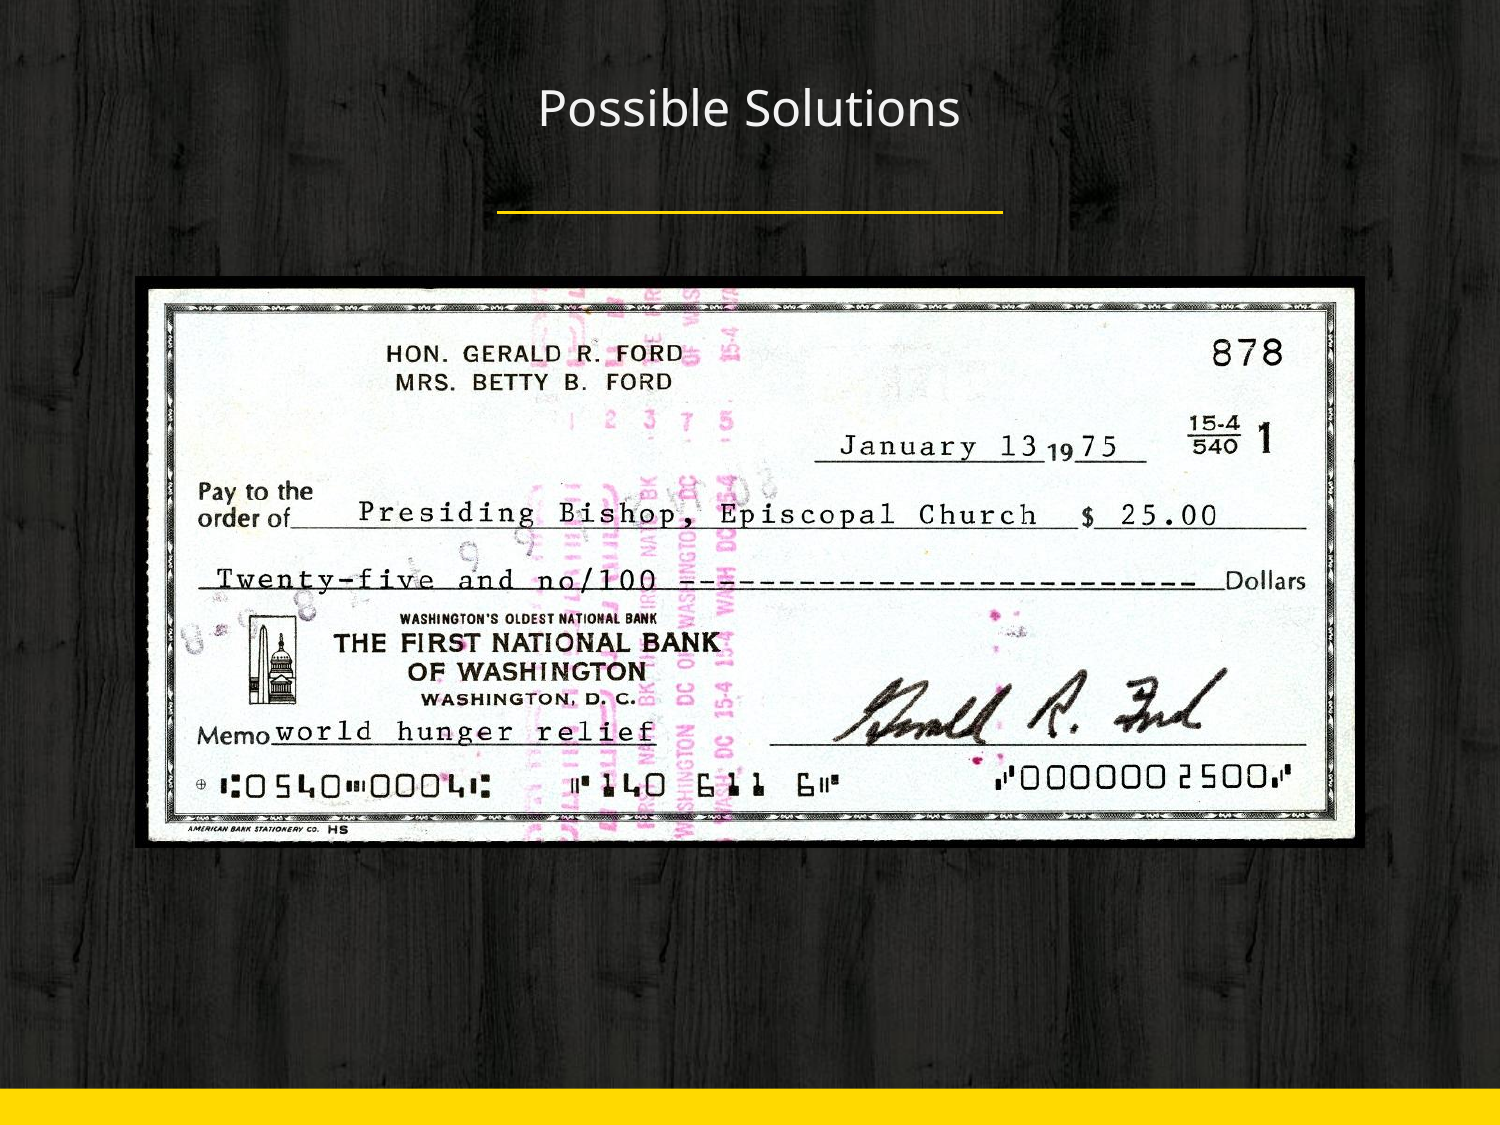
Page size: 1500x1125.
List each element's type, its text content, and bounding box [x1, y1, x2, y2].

title Possible Solutions [75, 0, 1425, 213]
picture [0, 0, 1500, 1088]
